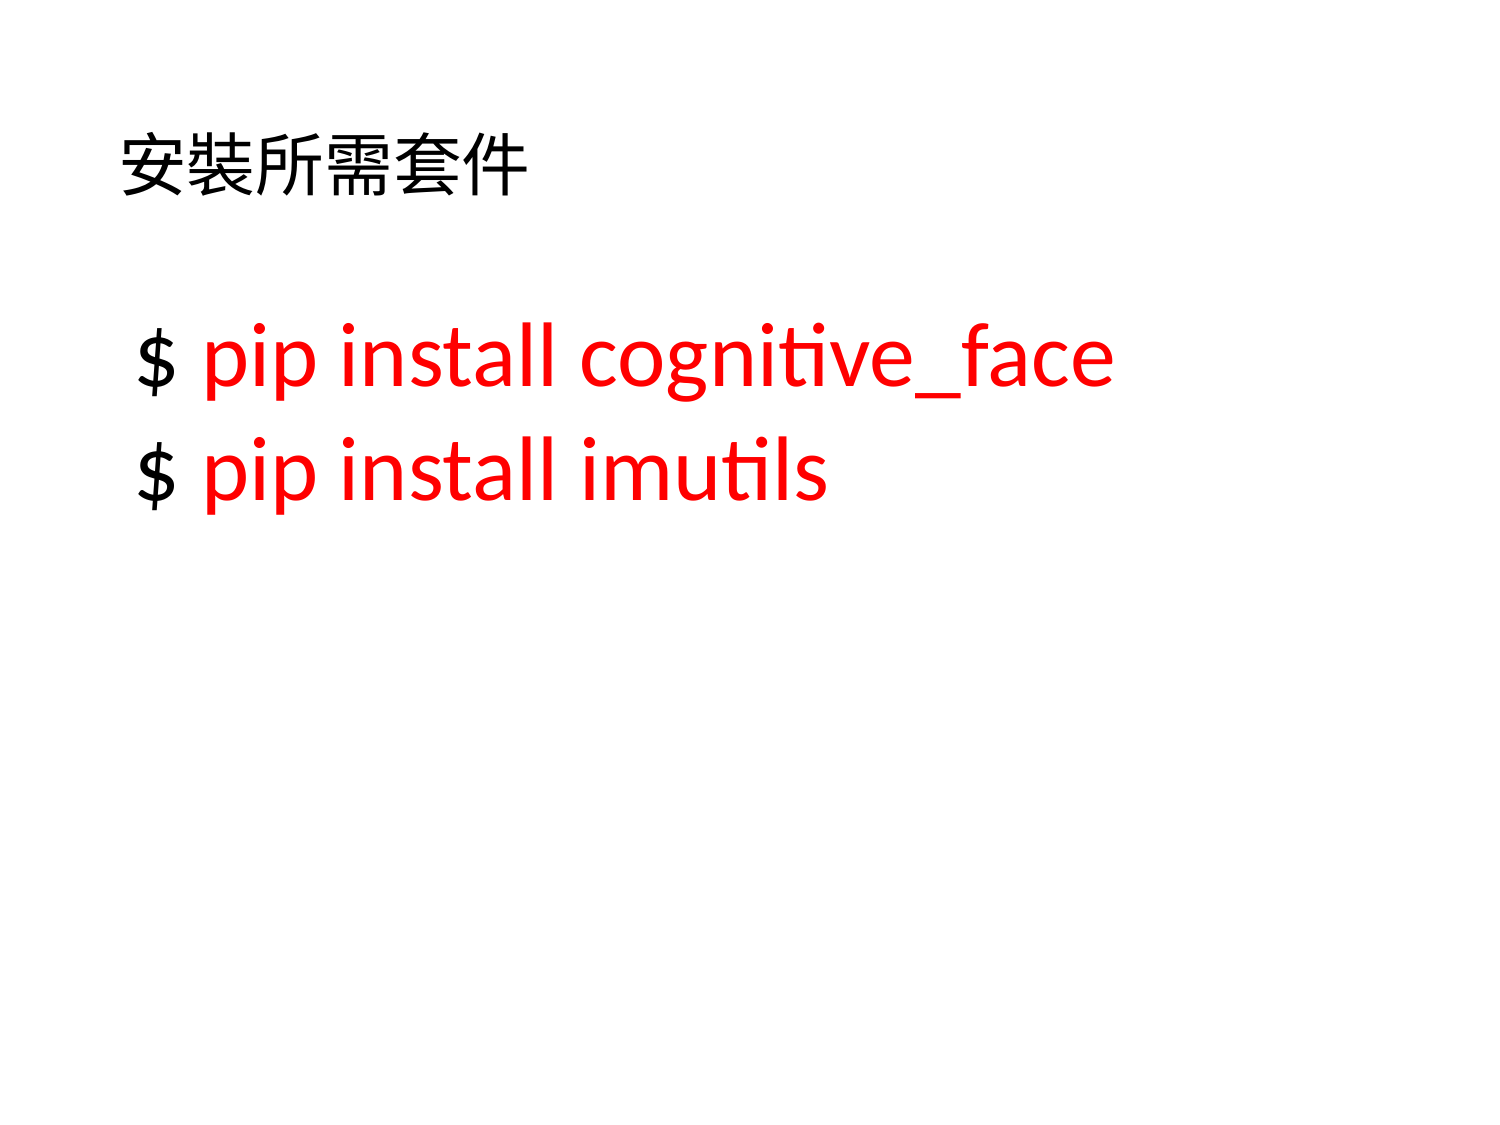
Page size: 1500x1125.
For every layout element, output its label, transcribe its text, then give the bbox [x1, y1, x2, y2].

title 安裝所需套件 [103, 59, 1397, 278]
list $ pip install cognitive_face $ pip install imutils [103, 299, 1397, 1014]
